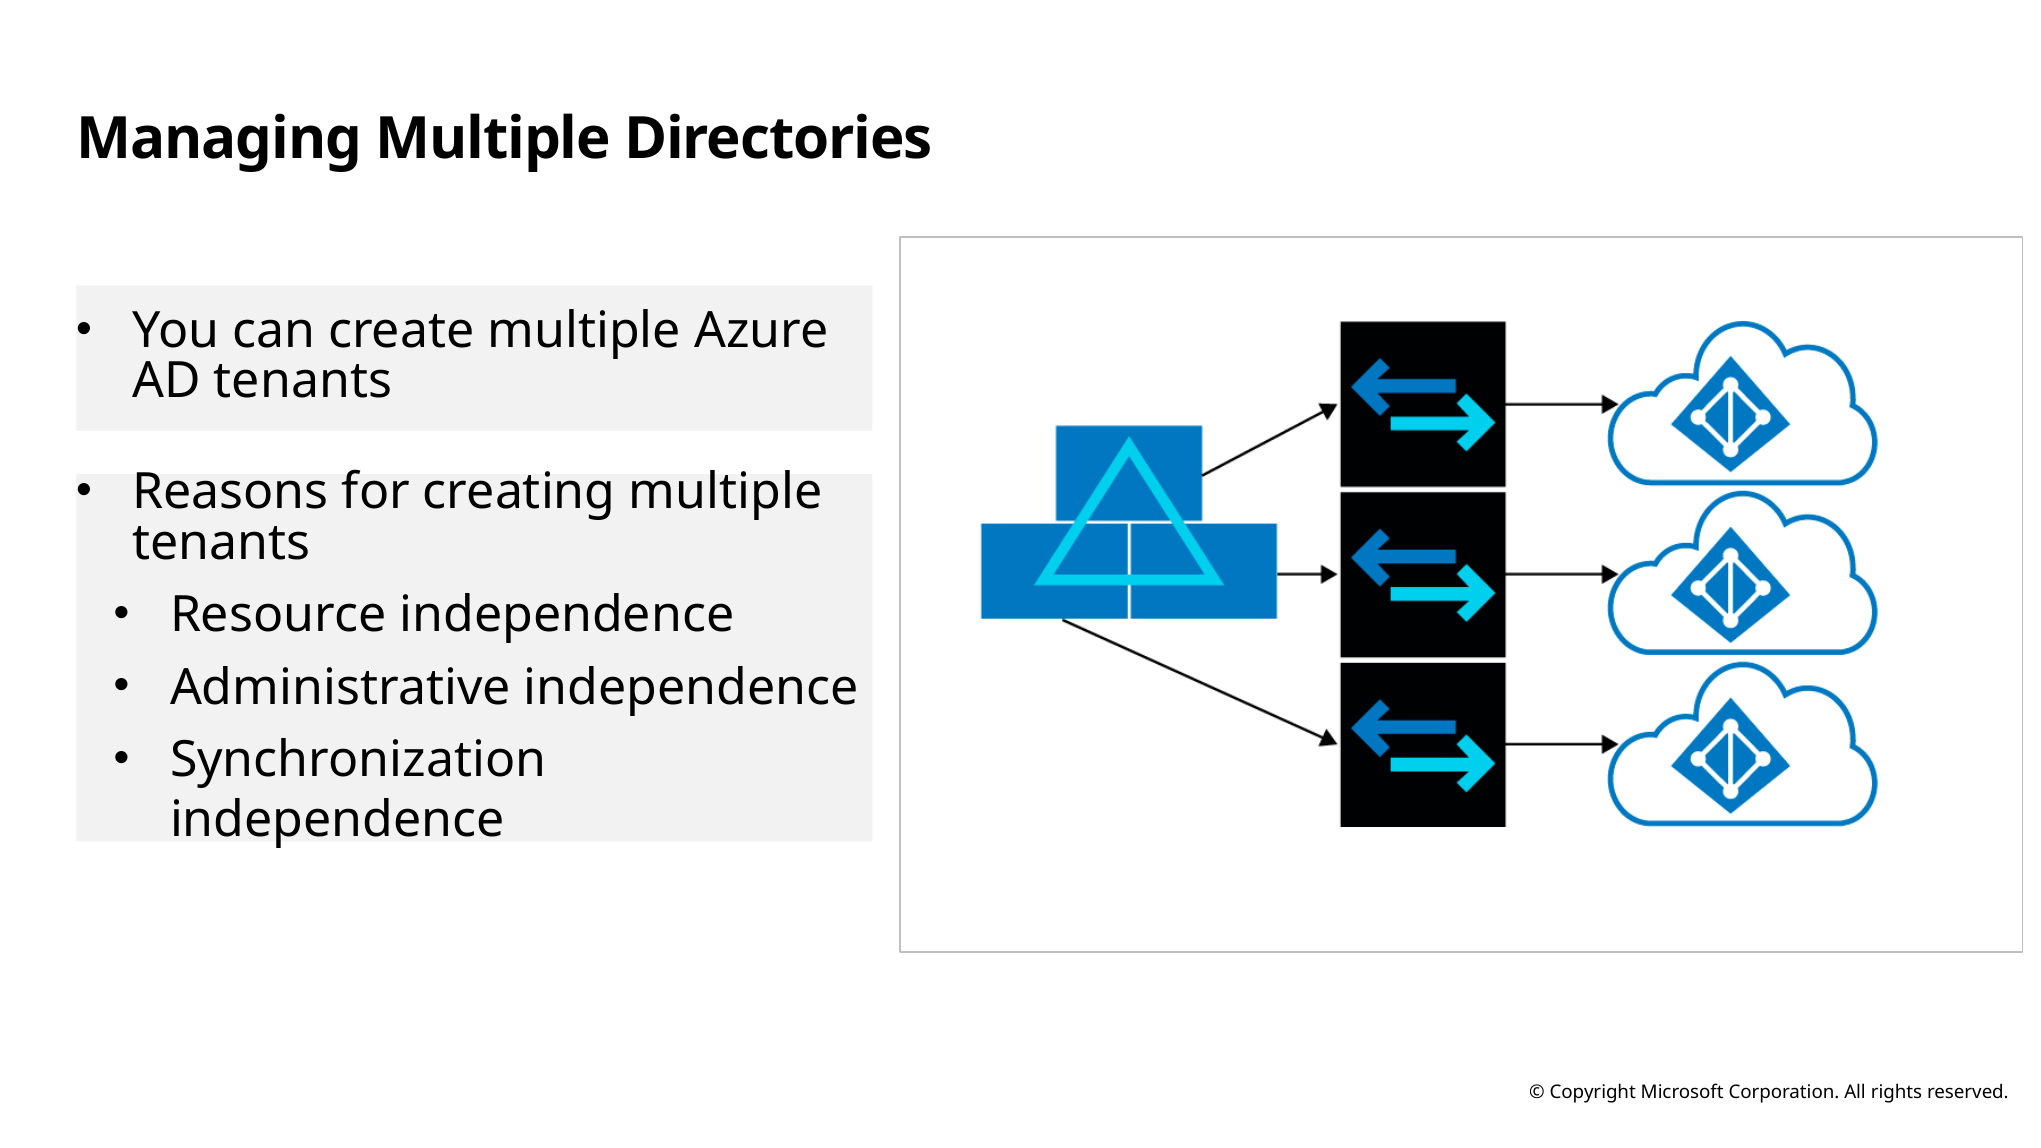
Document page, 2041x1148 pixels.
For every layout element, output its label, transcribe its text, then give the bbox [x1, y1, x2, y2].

text_box [899, 236, 2023, 953]
text_box You can create multiple Azure AD tenants [76, 285, 873, 431]
title Managing Multiple Directories [76, 103, 1969, 172]
list Reasons for creating multiple tenants Resource independence Administrative independence Synchronization independence [76, 474, 873, 842]
picture [973, 319, 1880, 828]
